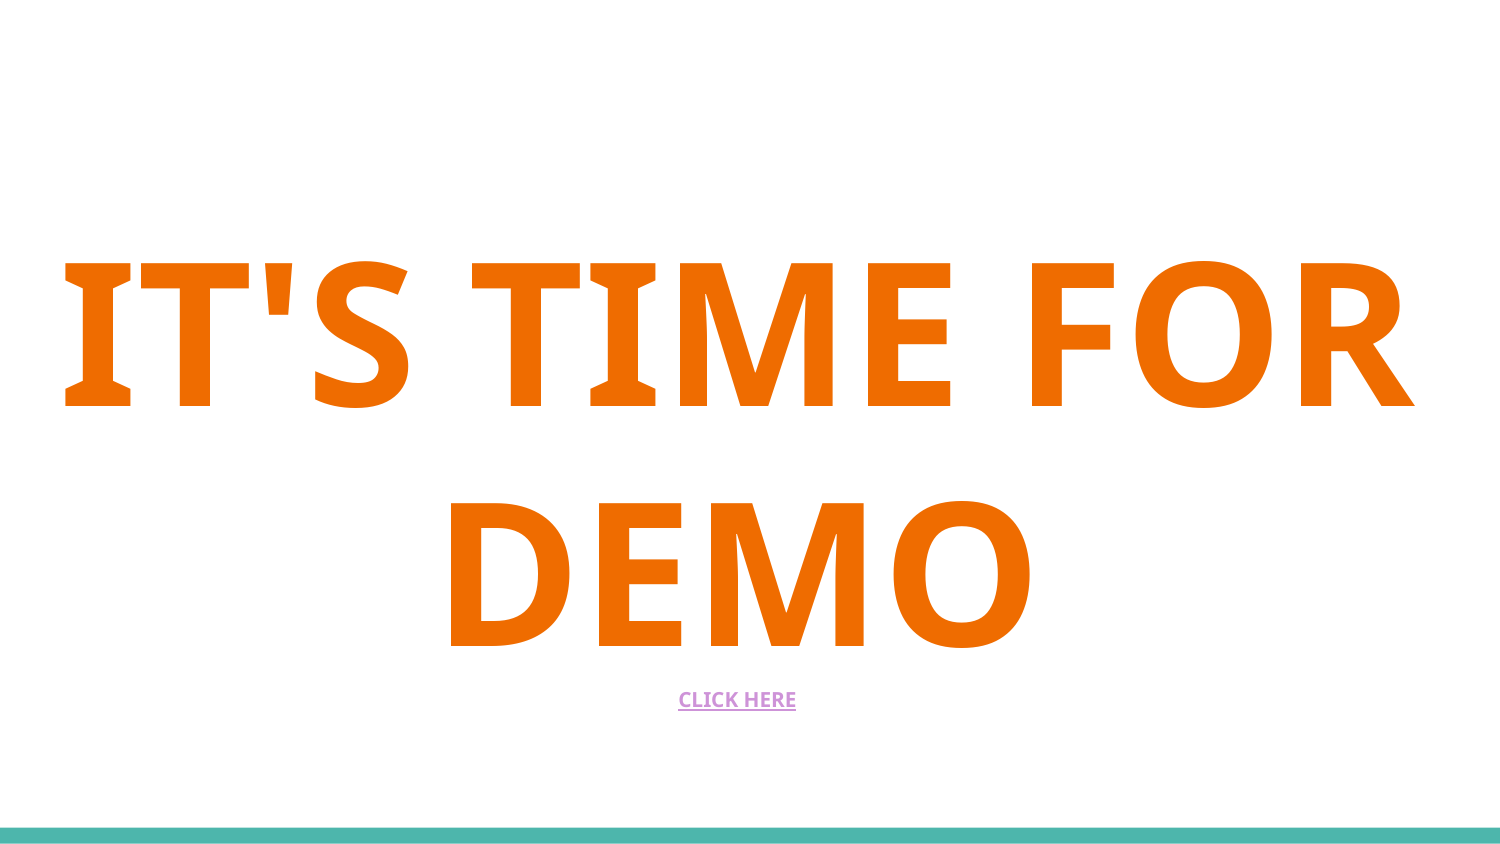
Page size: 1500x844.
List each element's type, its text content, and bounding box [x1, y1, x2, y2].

title IT'S TIME FOR DEMO CLICK HERE [38, 191, 1437, 599]
